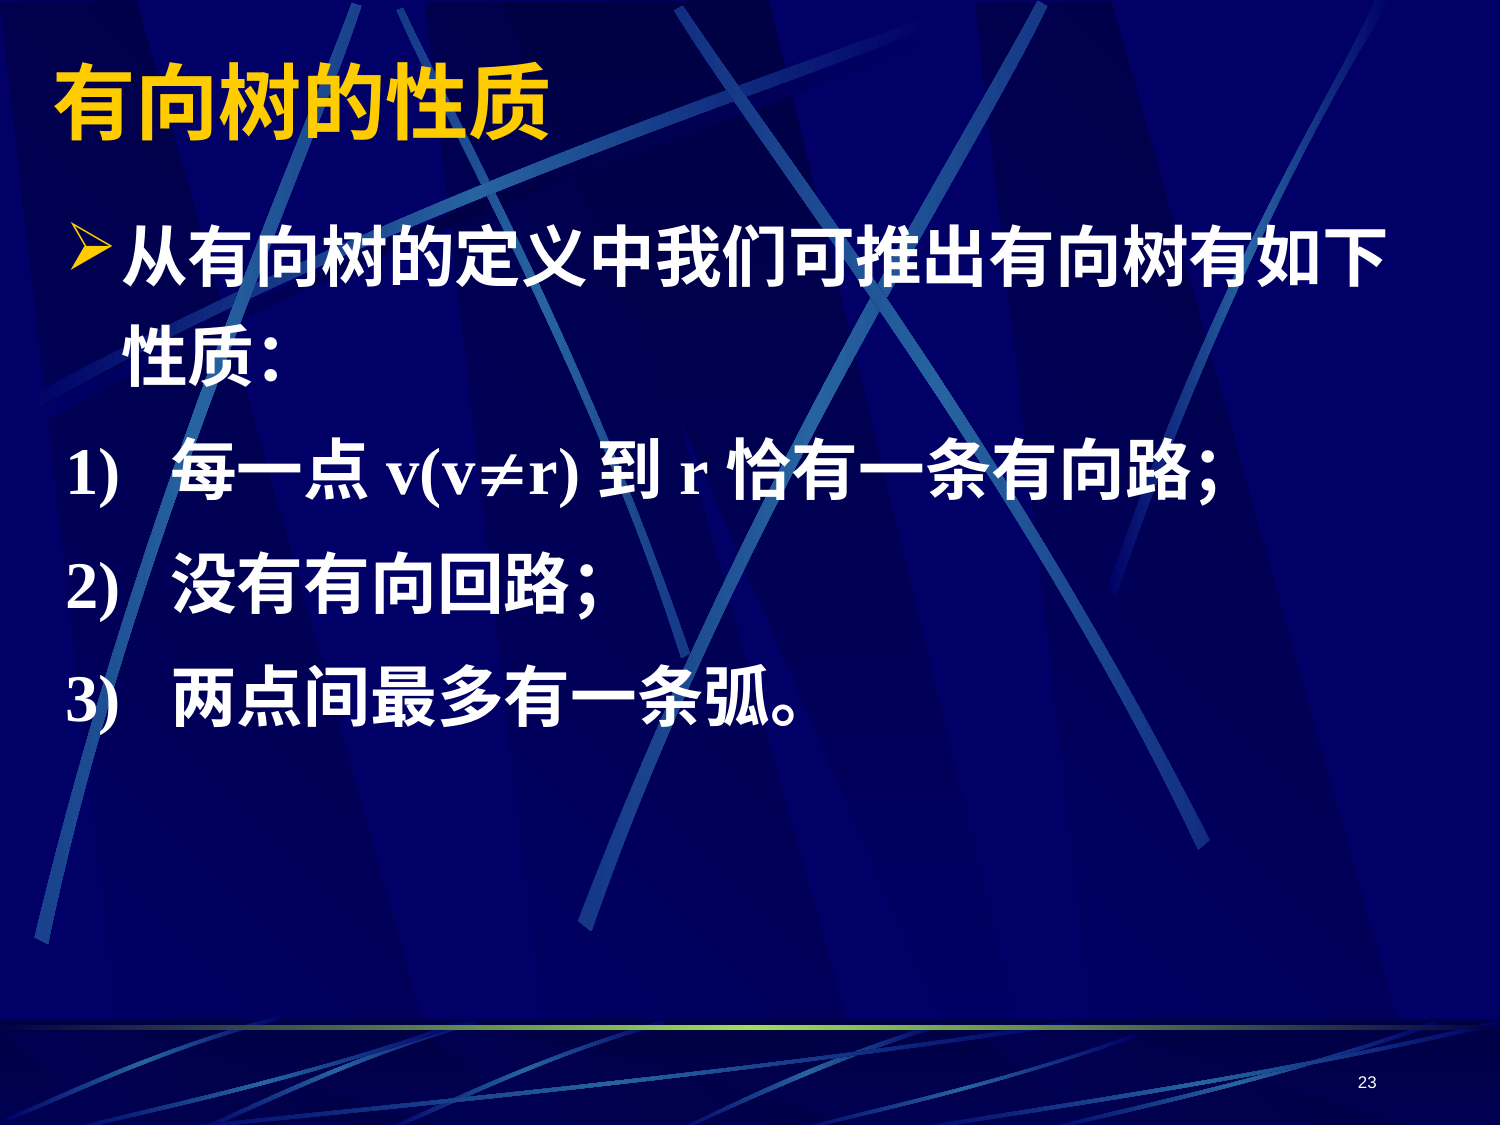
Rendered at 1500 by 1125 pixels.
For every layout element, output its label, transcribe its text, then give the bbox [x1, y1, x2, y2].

list 从有向树的定义中我们可推出有向树有如下性质： 1) 每一点v(vr)到r恰有一条有向路； 2) 没有有向回路； 3) 两点间最多有一条弧。 [50, 187, 1463, 1000]
title 有向树的性质 [37, 41, 1313, 159]
slide_number 23 [1079, 1035, 1393, 1111]
